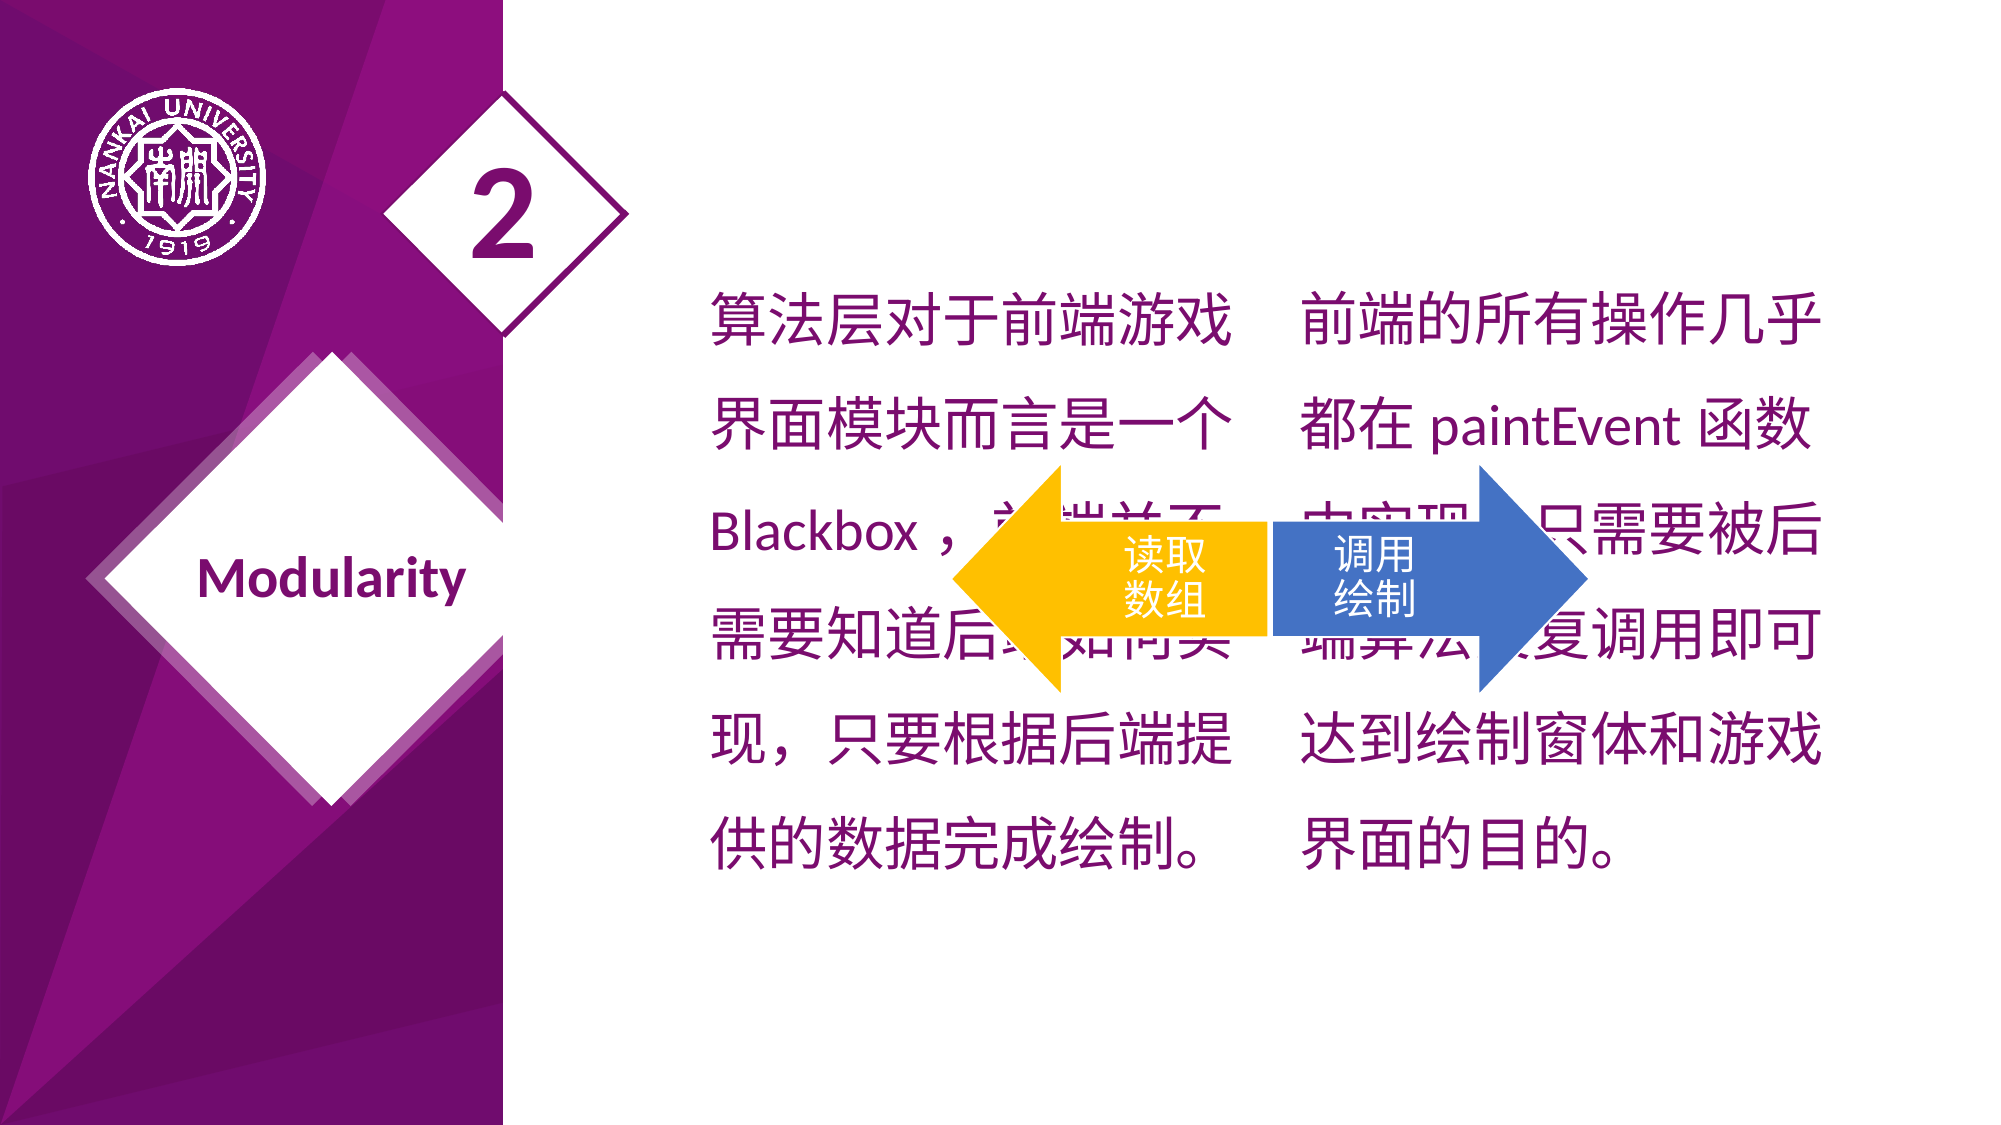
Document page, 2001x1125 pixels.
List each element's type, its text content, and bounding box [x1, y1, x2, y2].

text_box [950, 462, 1590, 696]
list Modularity [167, 488, 496, 669]
picture [88, 88, 266, 266]
list 算法层对于前端游戏界面模块而言是一个Blackbox，前端并不需要知道后端如何实现，只要根据后端提供的数据完成绘制。 [694, 111, 1256, 1014]
list 2 [432, 142, 574, 286]
list 前端的所有操作几乎都在paintEvent函数中实现，只需要被后端算法反复调用即可达到绘制窗体和游戏界面的目的。 [1284, 111, 1846, 1014]
